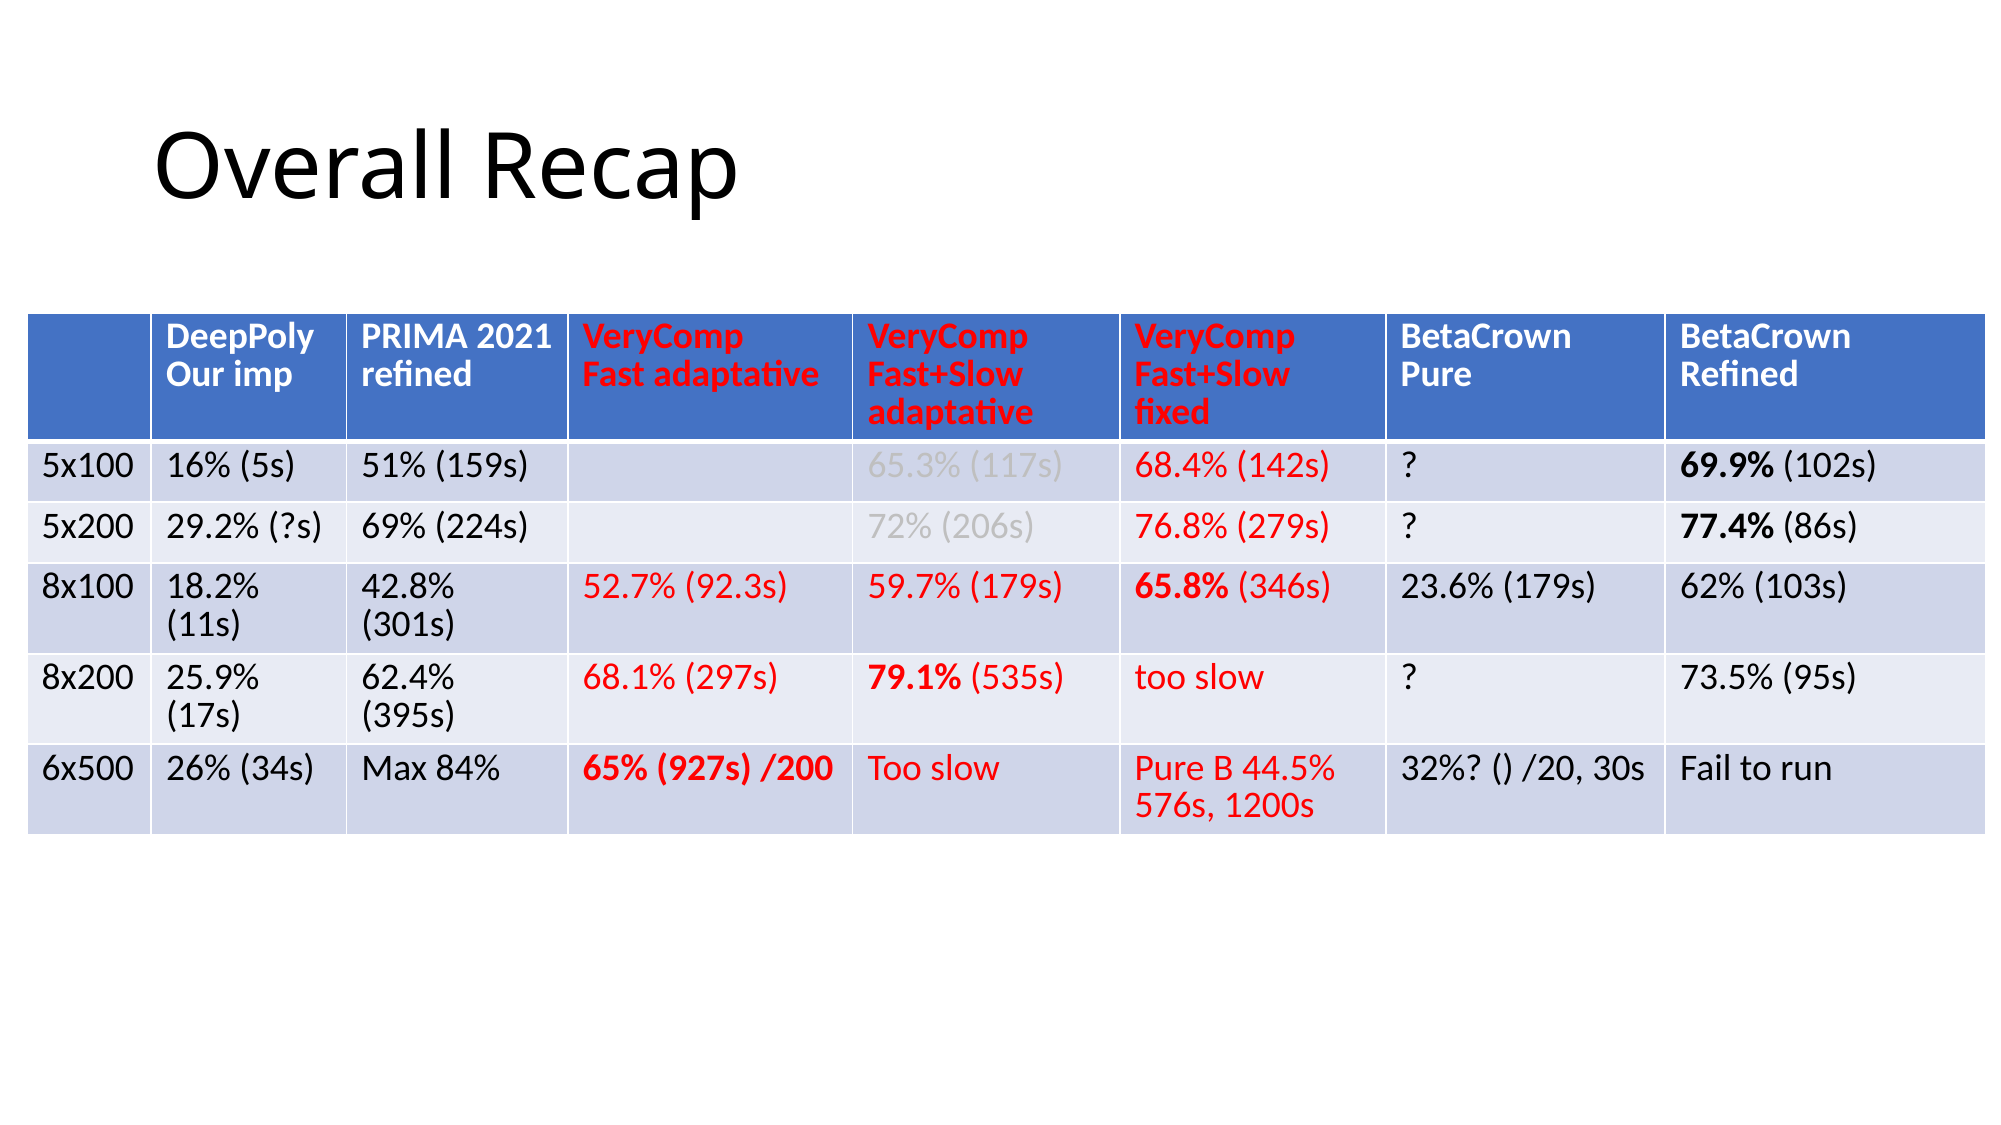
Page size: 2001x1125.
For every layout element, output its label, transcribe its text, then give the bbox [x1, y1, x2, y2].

table_header [28, 314, 150, 439]
table_header VeryComp Fast+Slow fixed [1121, 314, 1385, 439]
table_cell 59.7% (179s) [853, 564, 1119, 653]
table_header BetaCrown Pure [1387, 314, 1664, 439]
table_cell 65% (927s) /200 [569, 745, 852, 834]
table_cell 18.2% (11s) [152, 564, 346, 653]
table_cell 51% (159s) [347, 444, 567, 501]
table_cell 77.4% (86s) [1666, 503, 1985, 562]
table_cell 69% (224s) [347, 503, 567, 562]
table_header DeepPoly Our imp [152, 314, 346, 439]
title Overall Recap [137, 59, 1863, 278]
table_cell 68.4% (142s) [1121, 444, 1385, 501]
table_cell 6x500 [28, 745, 150, 834]
table_cell Too slow [853, 745, 1119, 834]
table_cell 25.9% (17s) [152, 655, 346, 743]
table_cell 72% (206s) [853, 503, 1119, 562]
table_cell 26% (34s) [152, 745, 346, 834]
table_cell 62% (103s) [1666, 564, 1985, 653]
table_cell 62.4% (395s) [347, 655, 567, 743]
table_header VeryComp Fast+Slow adaptative [853, 314, 1119, 439]
table_cell 65.3% (117s) [853, 444, 1119, 501]
table_cell [569, 503, 852, 562]
table_cell 16% (5s) [152, 444, 346, 501]
table_cell 79.1% (535s) [853, 655, 1119, 743]
table_cell 52.7% (92.3s) [569, 564, 852, 653]
table_cell 5x200 [28, 503, 150, 562]
table_cell 42.8% (301s) [347, 564, 567, 653]
table_cell 69.9% (102s) [1666, 444, 1985, 501]
table_cell 65.8% (346s) [1121, 564, 1385, 653]
table_cell 68.1% (297s) [569, 655, 852, 743]
table_header PRIMA 2021 refined [347, 314, 567, 439]
table_cell too slow [1121, 655, 1385, 743]
table_cell 5x100 [28, 444, 150, 501]
table_cell 29.2% (?s) [152, 503, 346, 562]
table_cell 73.5% (95s) [1666, 655, 1985, 743]
table_cell ? [1387, 444, 1664, 501]
table_cell 8x100 [28, 564, 150, 653]
table_cell [569, 444, 852, 501]
table_header BetaCrown Refined [1666, 314, 1985, 439]
table_cell 8x200 [28, 655, 150, 743]
table_cell 32%? () /20, 30s [1387, 745, 1664, 834]
table_cell 23.6% (179s) [1387, 564, 1664, 653]
table_cell Fail to run [1666, 745, 1985, 834]
table_cell 76.8% (279s) [1121, 503, 1385, 562]
table_header VeryComp Fast adaptative [569, 314, 852, 439]
table_cell ? [1387, 655, 1664, 743]
table_cell Pure B 44.5% 576s, 1200s [1121, 745, 1385, 834]
table_cell ? [1387, 503, 1664, 562]
table_cell Max 84% [347, 745, 567, 834]
